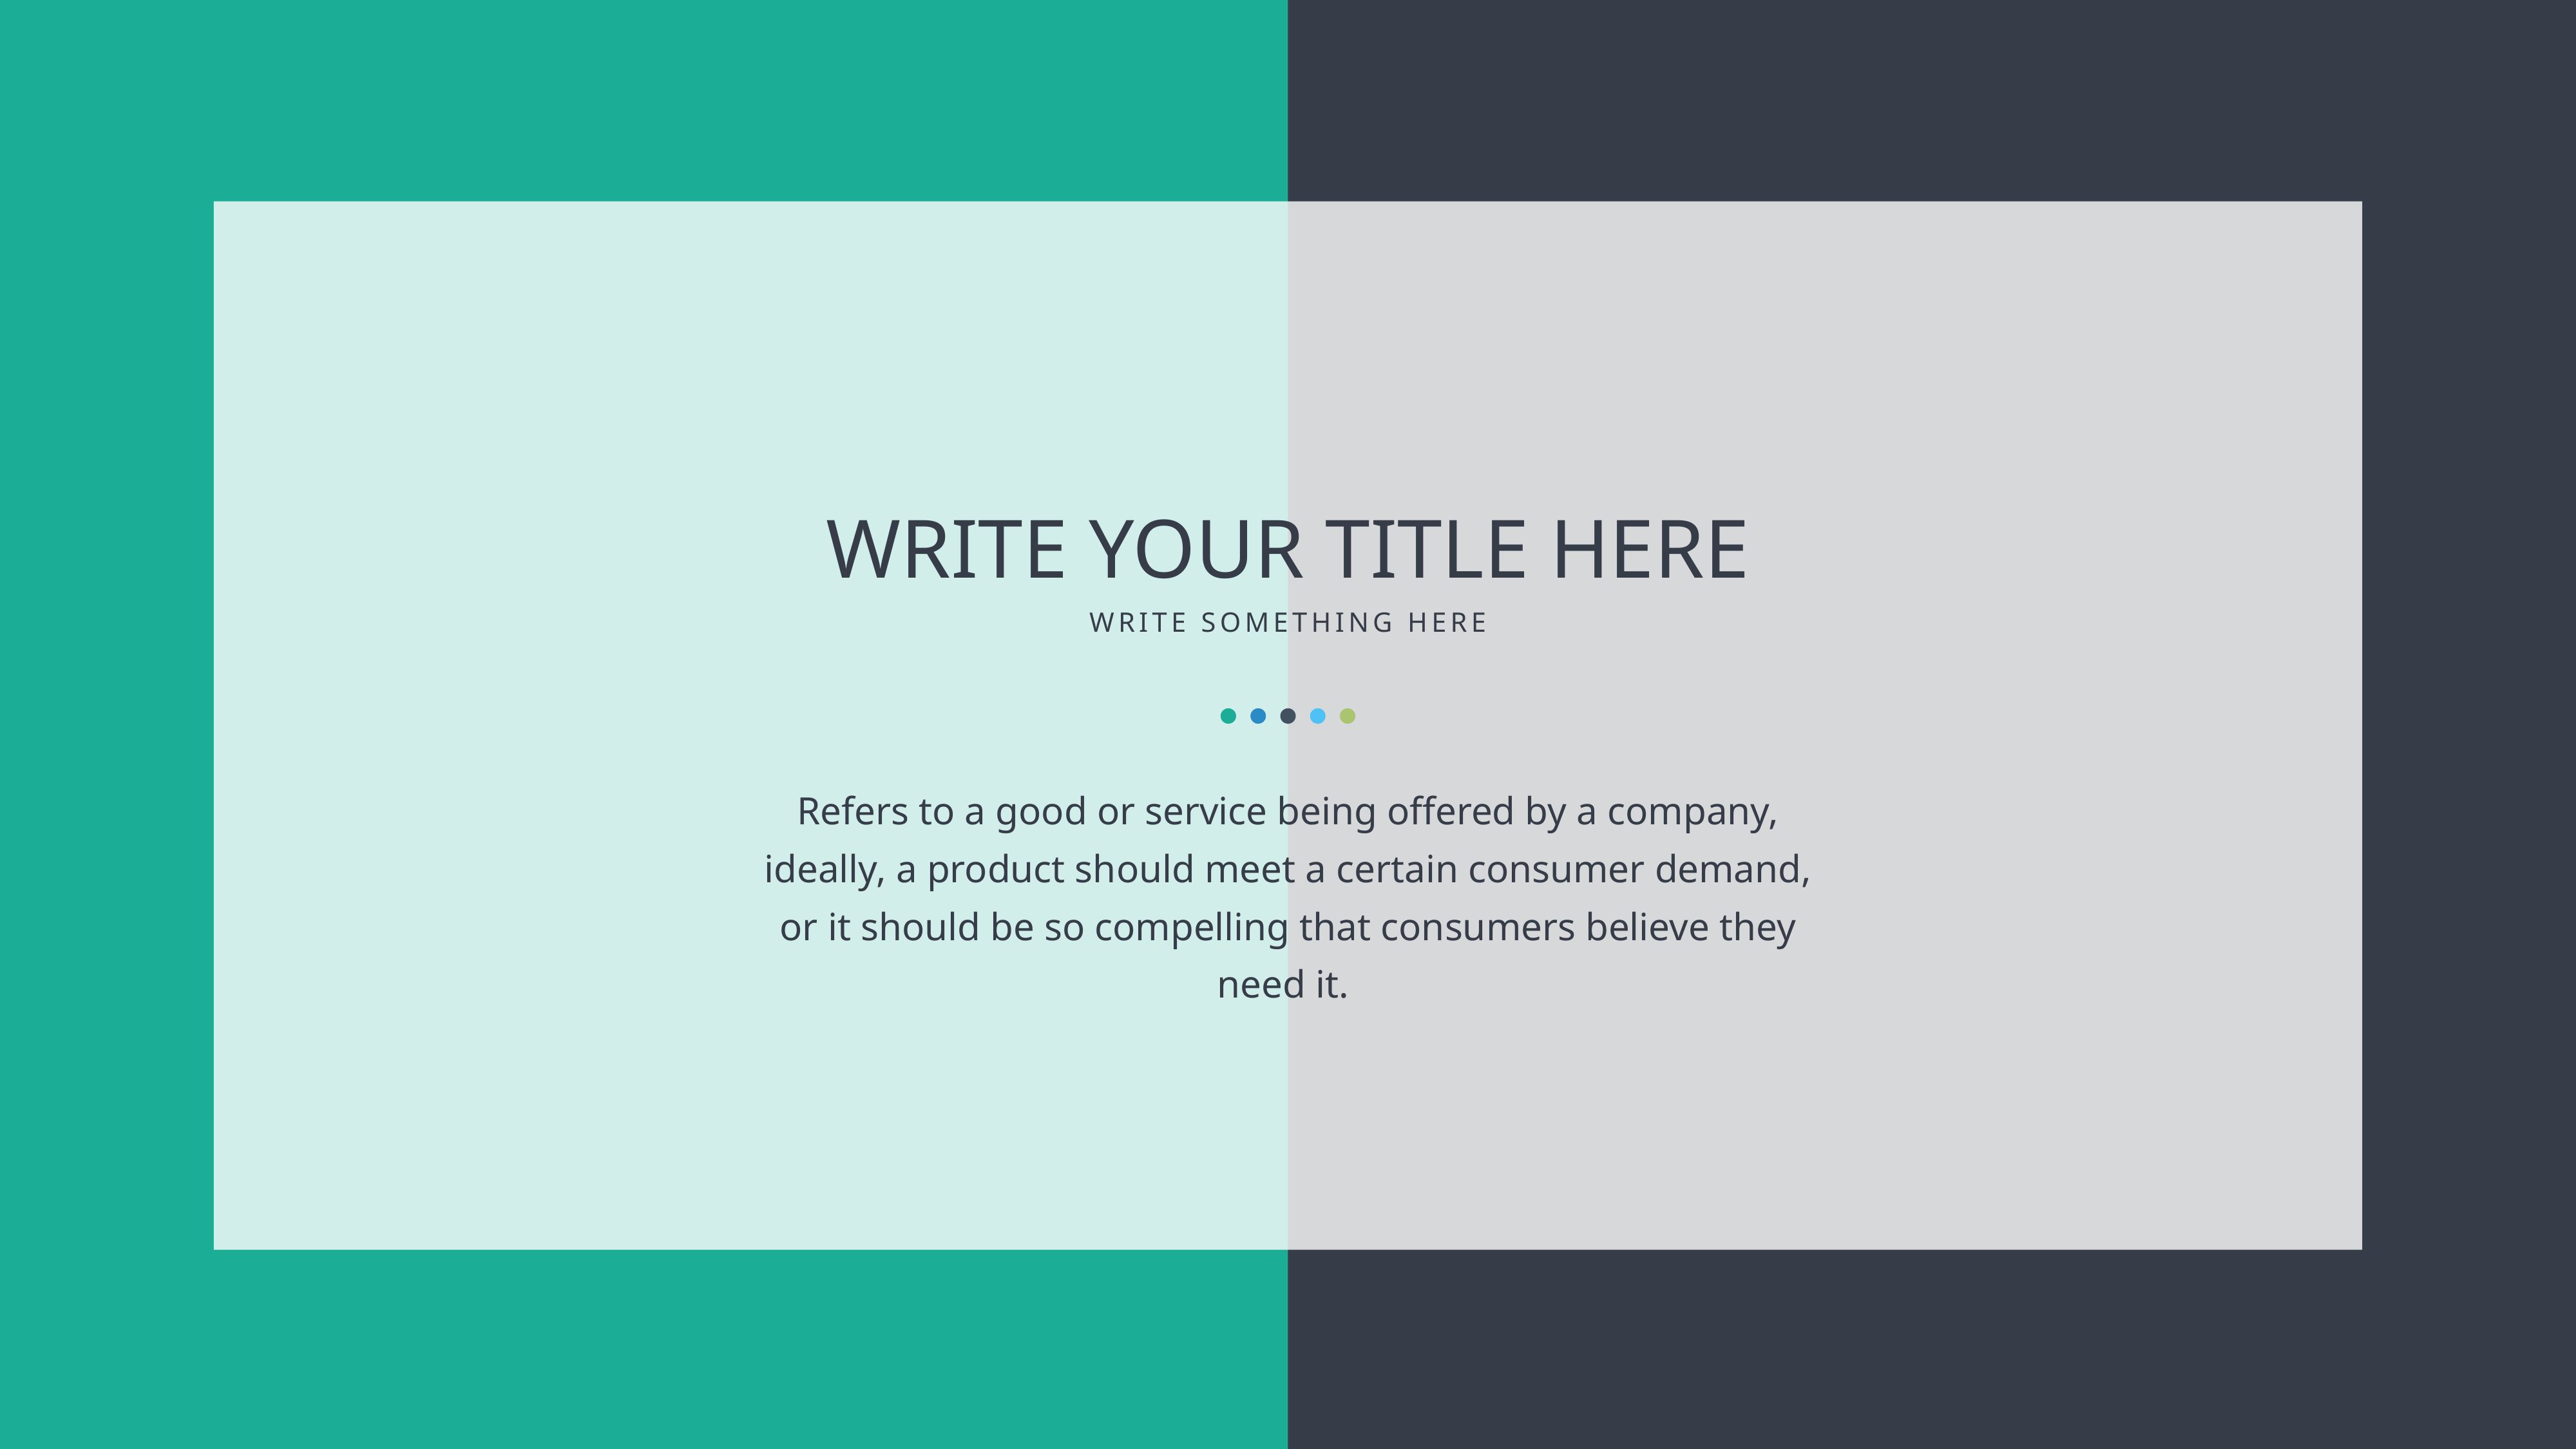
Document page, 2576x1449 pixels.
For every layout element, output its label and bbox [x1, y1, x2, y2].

text_box [213, 1248, 2363, 1251]
text_box [0, 0, 1289, 1449]
text_box [731, 493, 1845, 956]
picture [213, 201, 2363, 1248]
